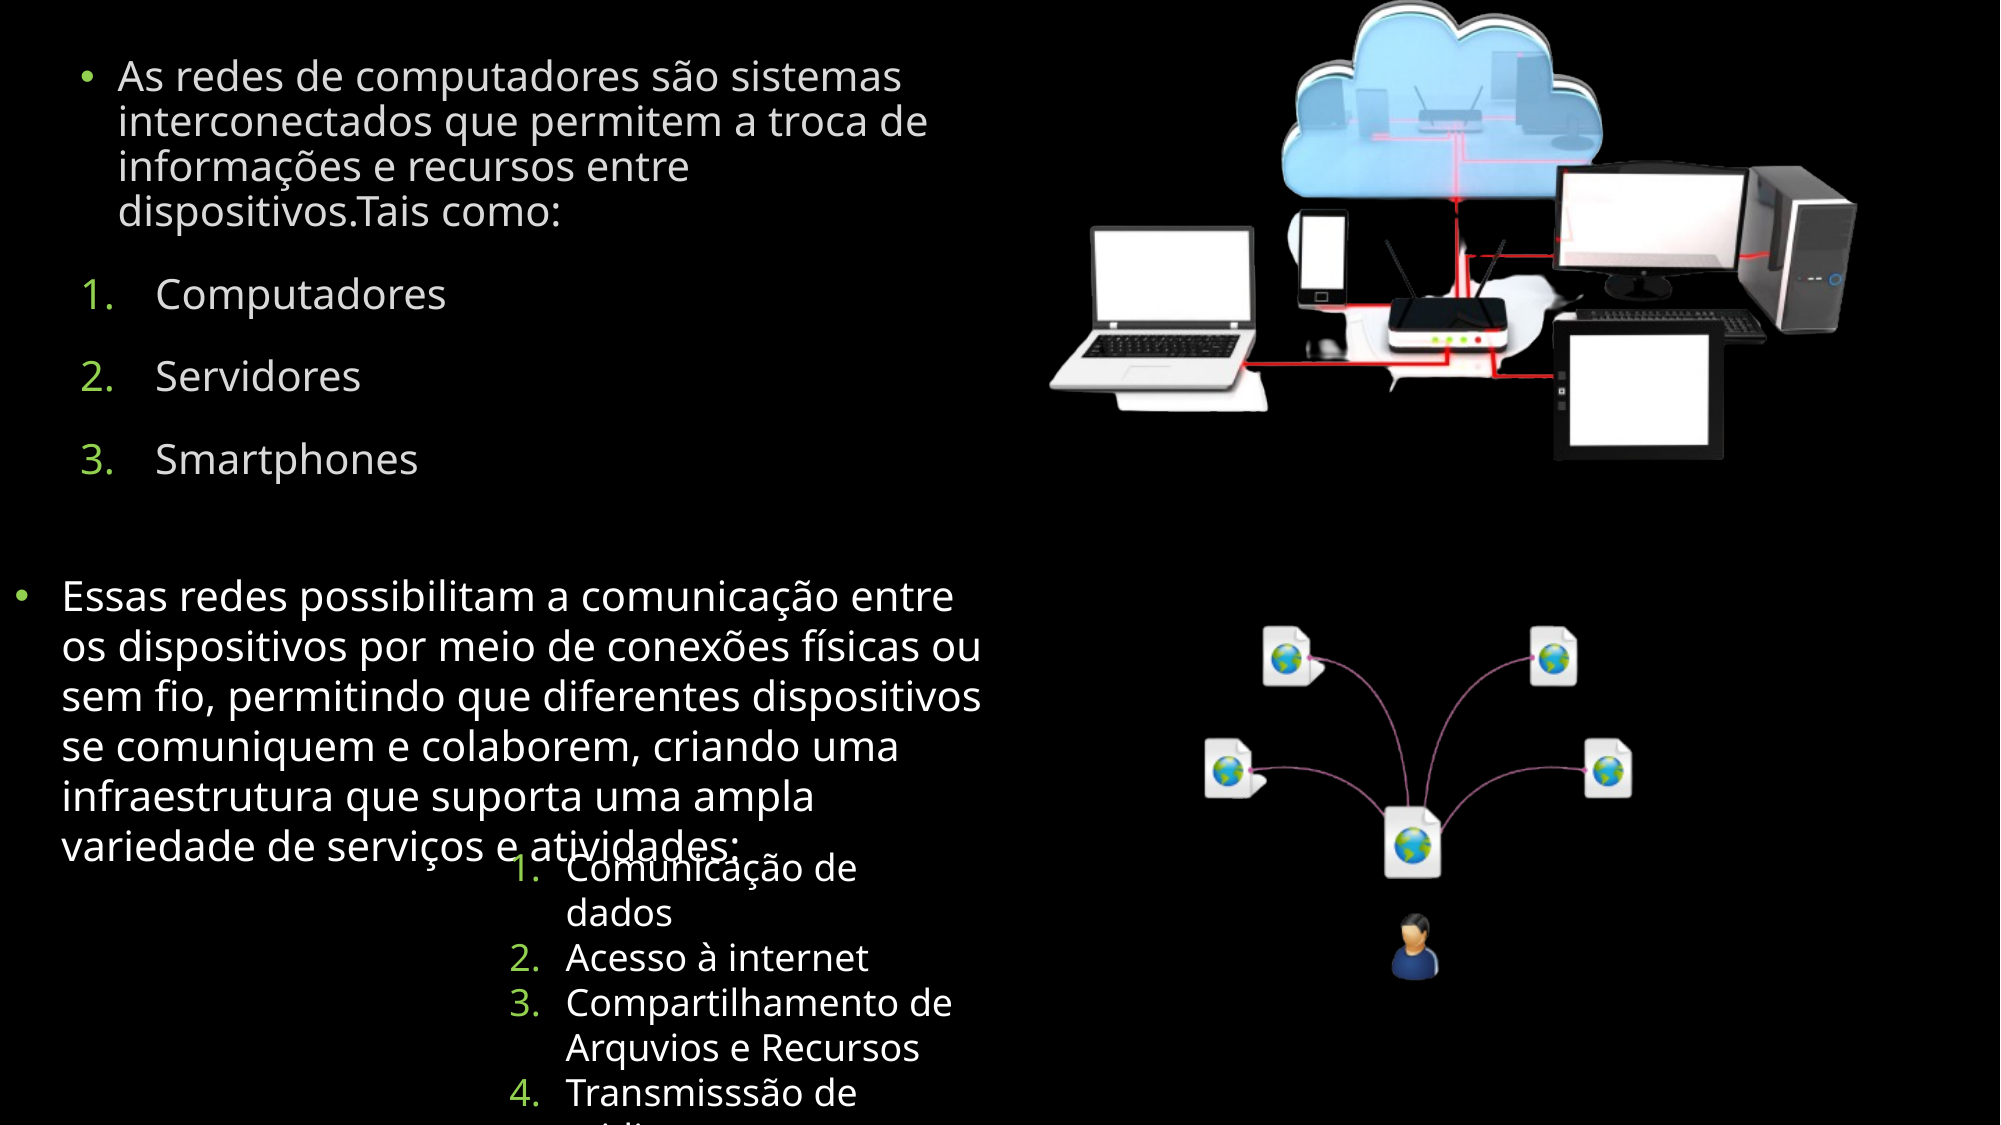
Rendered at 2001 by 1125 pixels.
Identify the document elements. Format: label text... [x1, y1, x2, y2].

picture [1153, 609, 1679, 995]
text_box Comunicação de dados Acesso à internet Compartilhamento de Arquvios e Recursos Transmisssão de midia Entre outros. [494, 836, 980, 1125]
text_box Essas redes possibilitam a comunicação entre os dispositivos por meio de conexões físicas ou sem fio, permitindo que diferentes dispositivos se comuniquem e colaborem, criando uma infraestrutura que suporta uma ampla variedade de serviços e atividades: [0, 562, 1000, 878]
picture [1020, 0, 1887, 516]
list As redes de computadores são sistemas interconectados que permitem a troca de informações e recursos entre dispositivos.Tais como: Computadores Servidores Smartphones [65, 48, 1020, 497]
